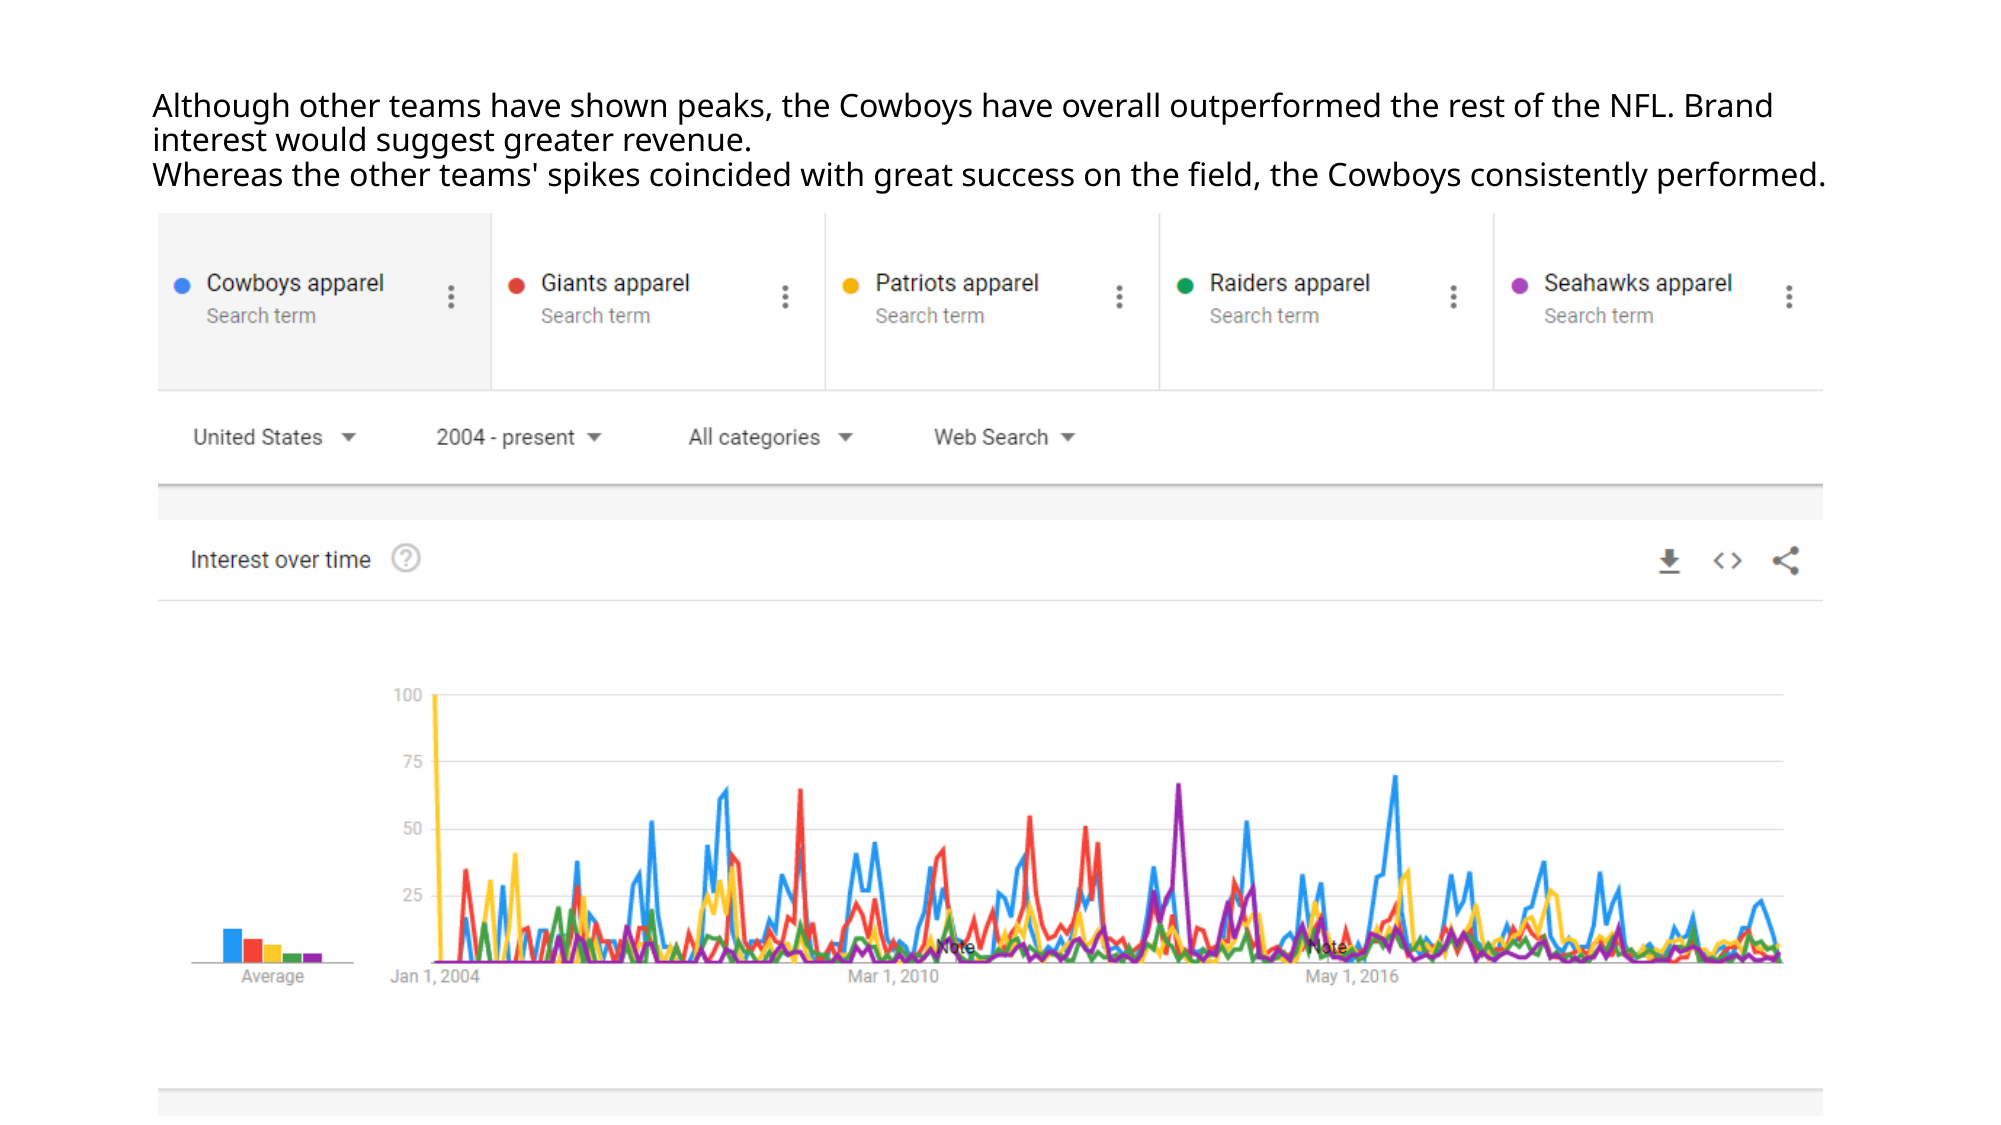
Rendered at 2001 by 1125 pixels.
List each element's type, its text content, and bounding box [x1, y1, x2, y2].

picture [158, 213, 1823, 1117]
title Although other teams have shown peaks, the Cowboys have overall outperformed the rest of the NFL. Brand interest would suggest greater revenue. Whereas the other teams' spikes coincided with great success on the field, the Cowboys consistently performed. [137, 47, 1863, 201]
